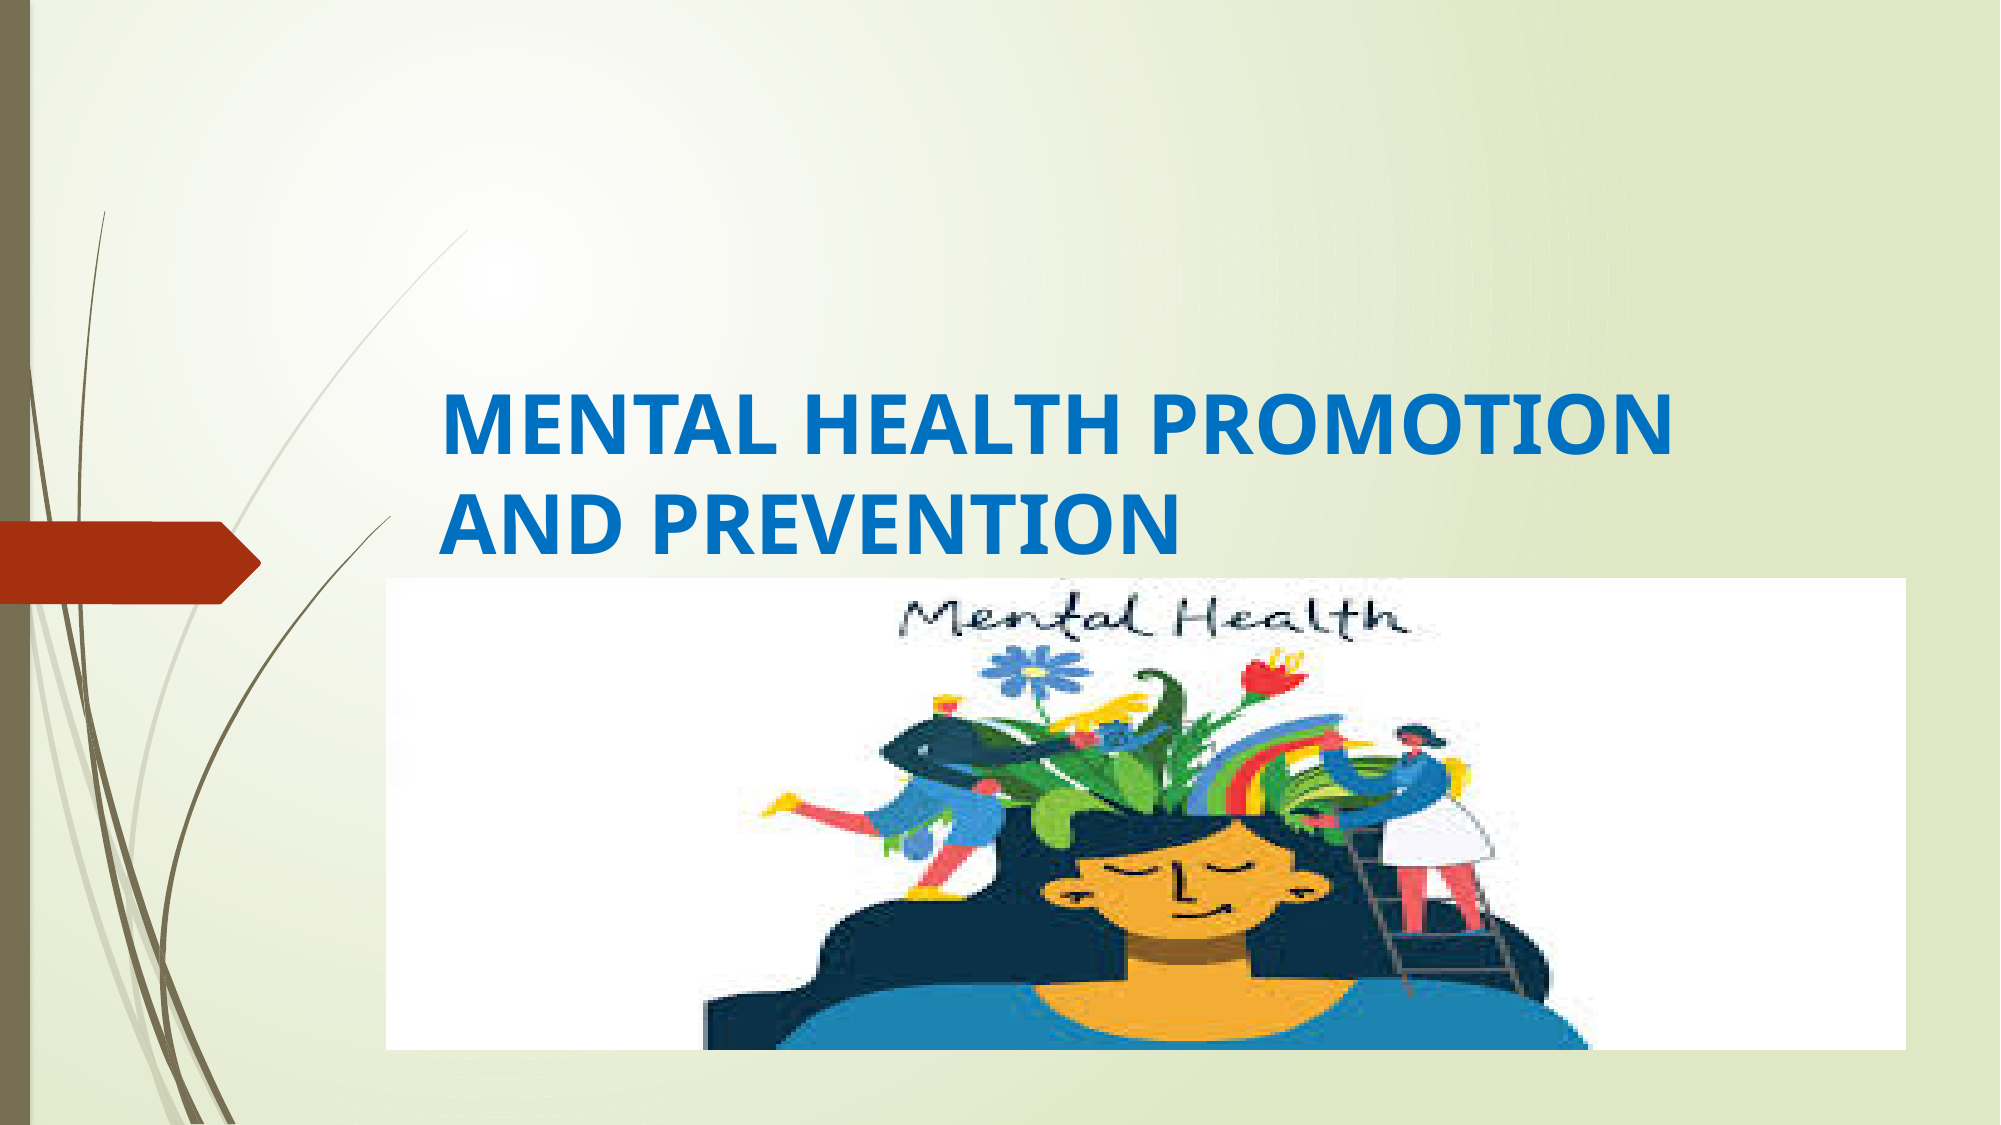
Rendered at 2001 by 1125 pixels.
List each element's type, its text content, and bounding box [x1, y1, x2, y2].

picture [385, 578, 1907, 1051]
title MENTAL HEALTH PROMOTION AND PREVENTION [424, 337, 1888, 577]
